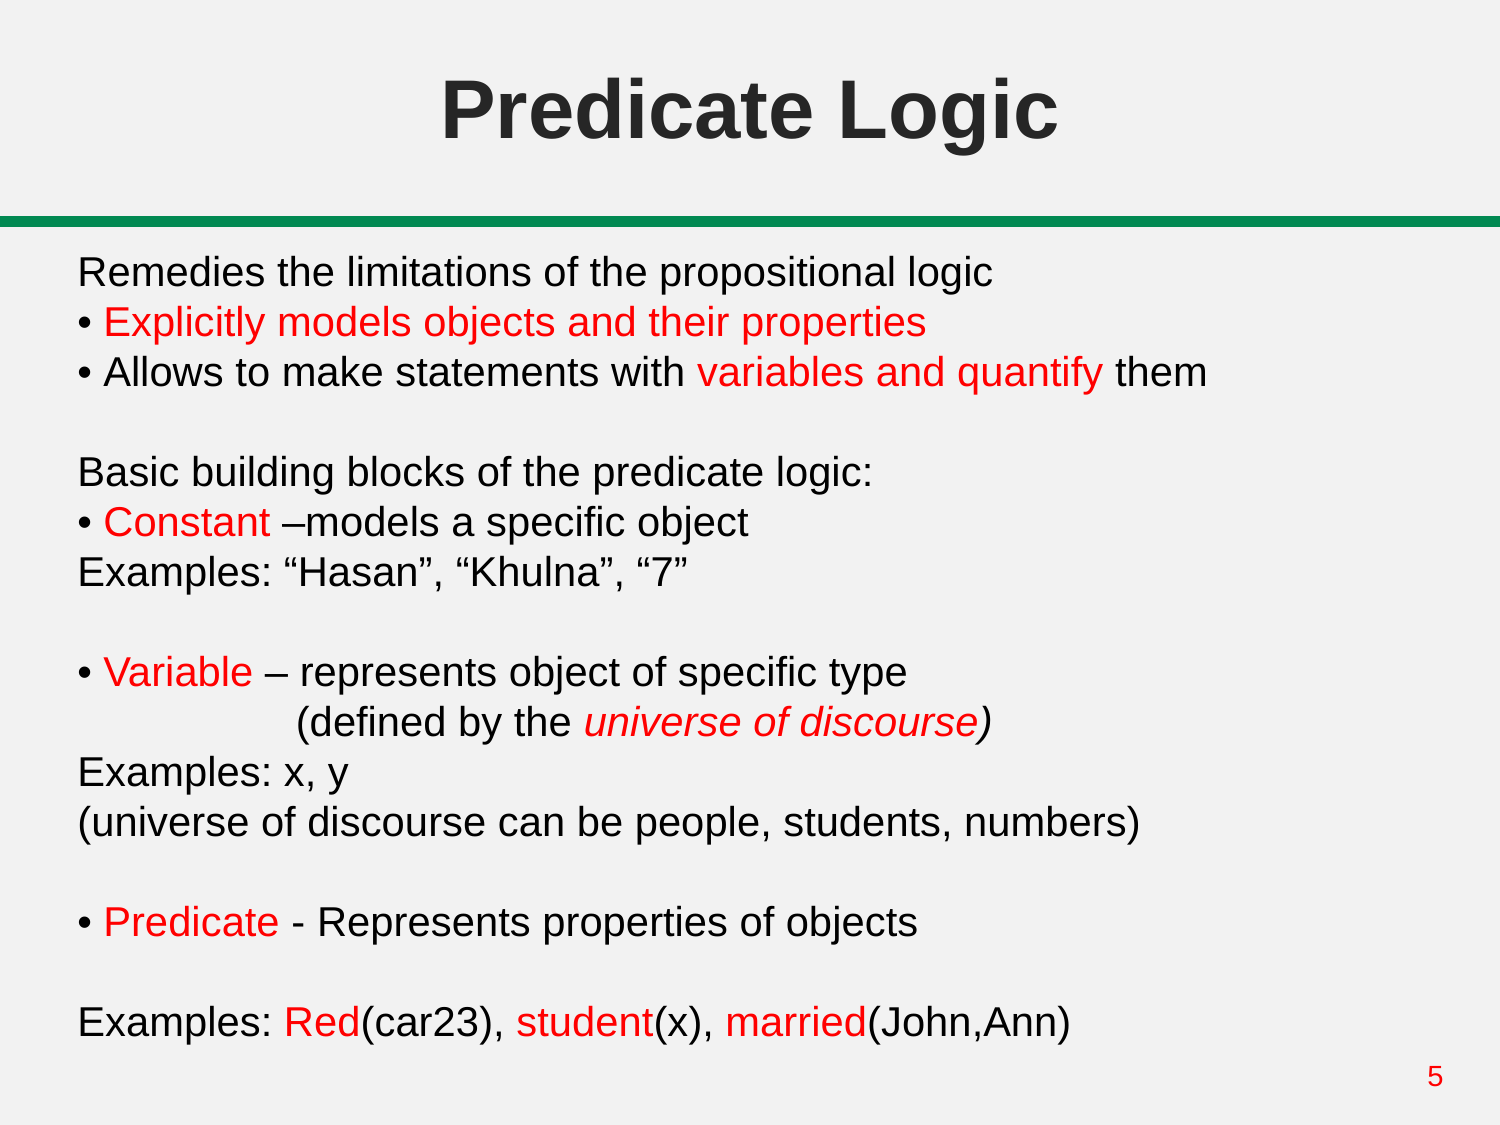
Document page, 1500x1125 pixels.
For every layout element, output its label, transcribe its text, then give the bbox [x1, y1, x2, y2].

title Predicate Logic [0, 0, 1500, 163]
text_box Remedies the limitations of the propositional logic • Explicitly models objects and their properties • Allows to make statements with variables and quantify them Basic building blocks of the predicate logic: • Constant –models a specific object Examples: “Hasan”, “Khulna”, “7” • Variable – represents object of specific type (defined by the universe of discourse) Examples: x, y (universe of discourse can be people, students, numbers) • Predicate - Represents properties of objects Examples: Red(car23), student(x), married(John,Ann) [62, 237, 1475, 1053]
